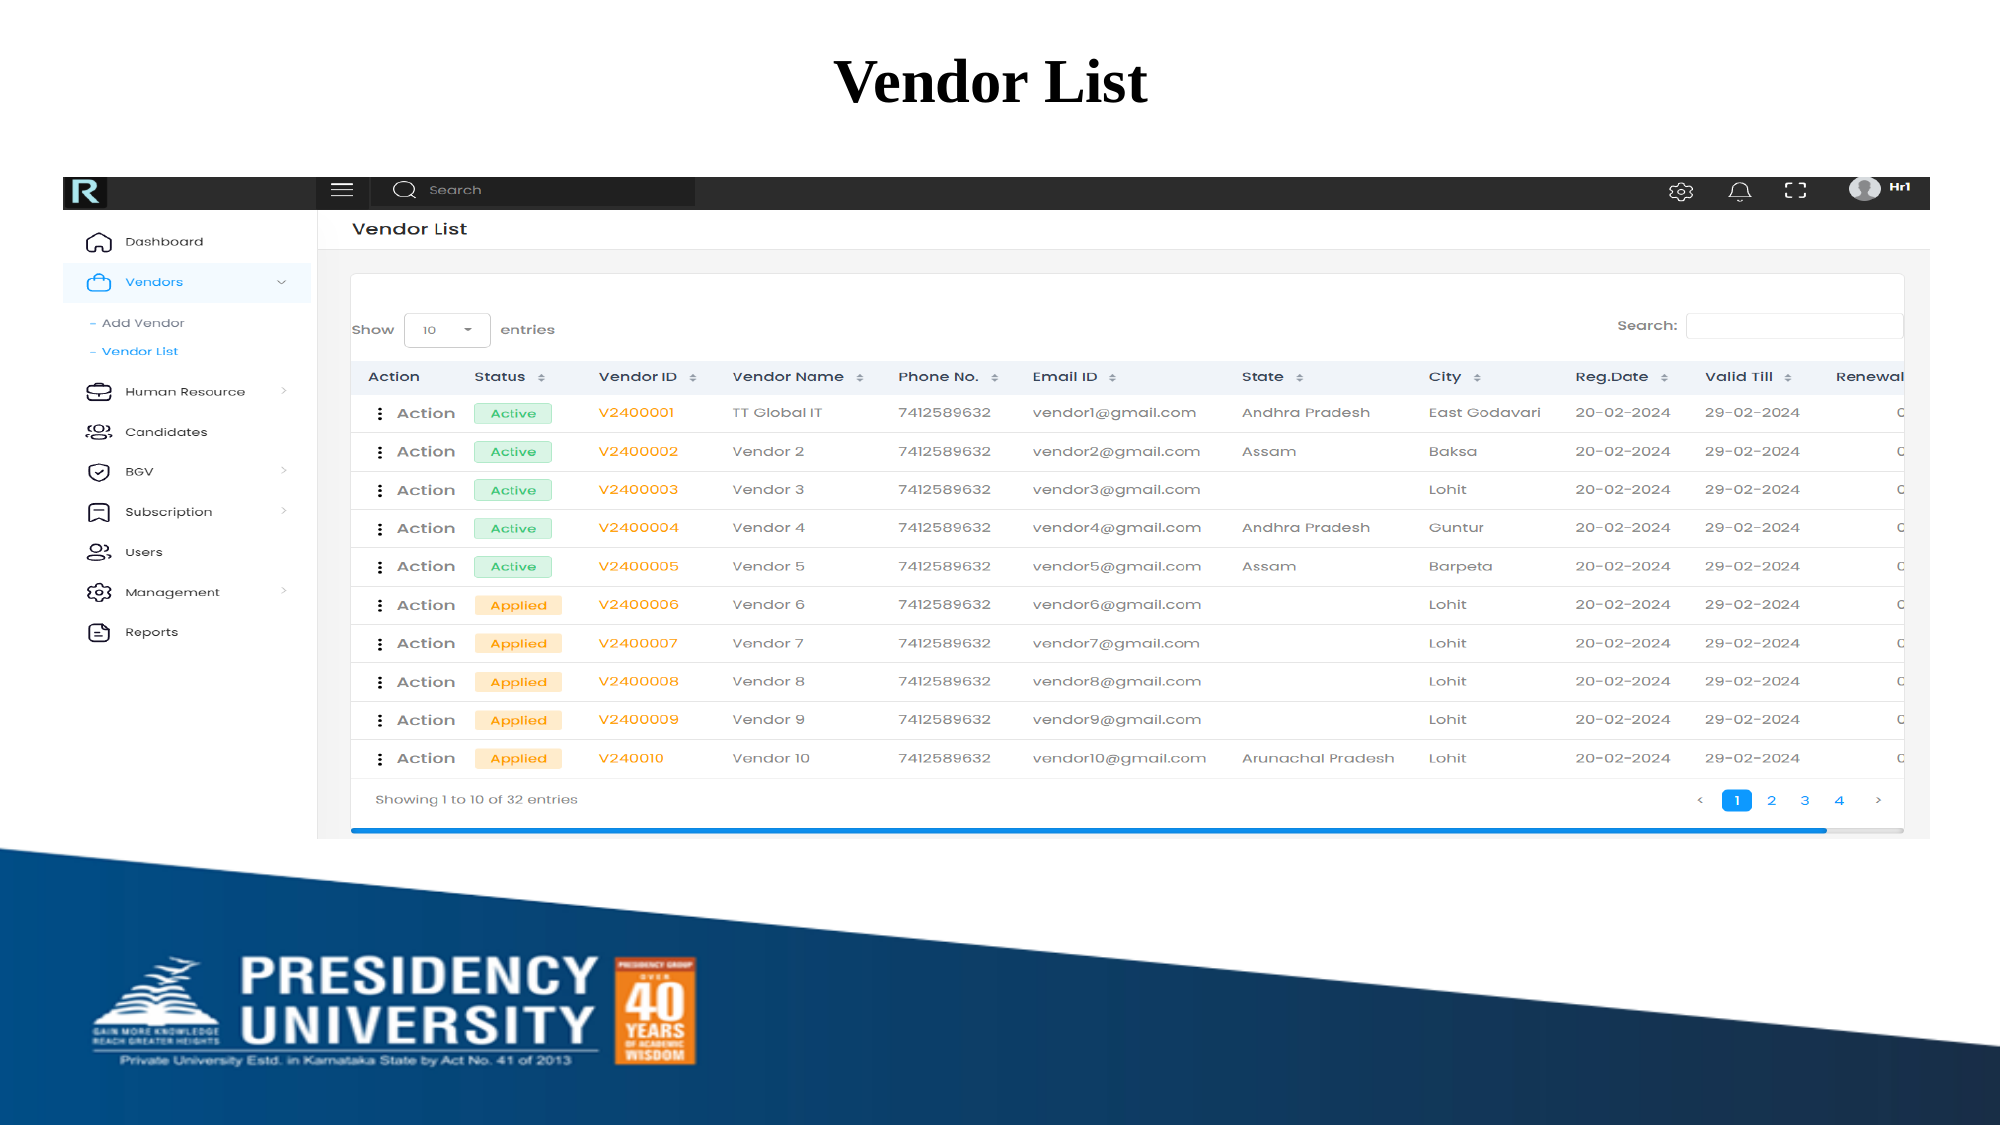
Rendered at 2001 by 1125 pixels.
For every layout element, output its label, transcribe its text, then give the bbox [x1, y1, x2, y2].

picture [63, 177, 1931, 839]
picture [0, 845, 2000, 1125]
text_box Vendor List [819, 32, 1181, 122]
